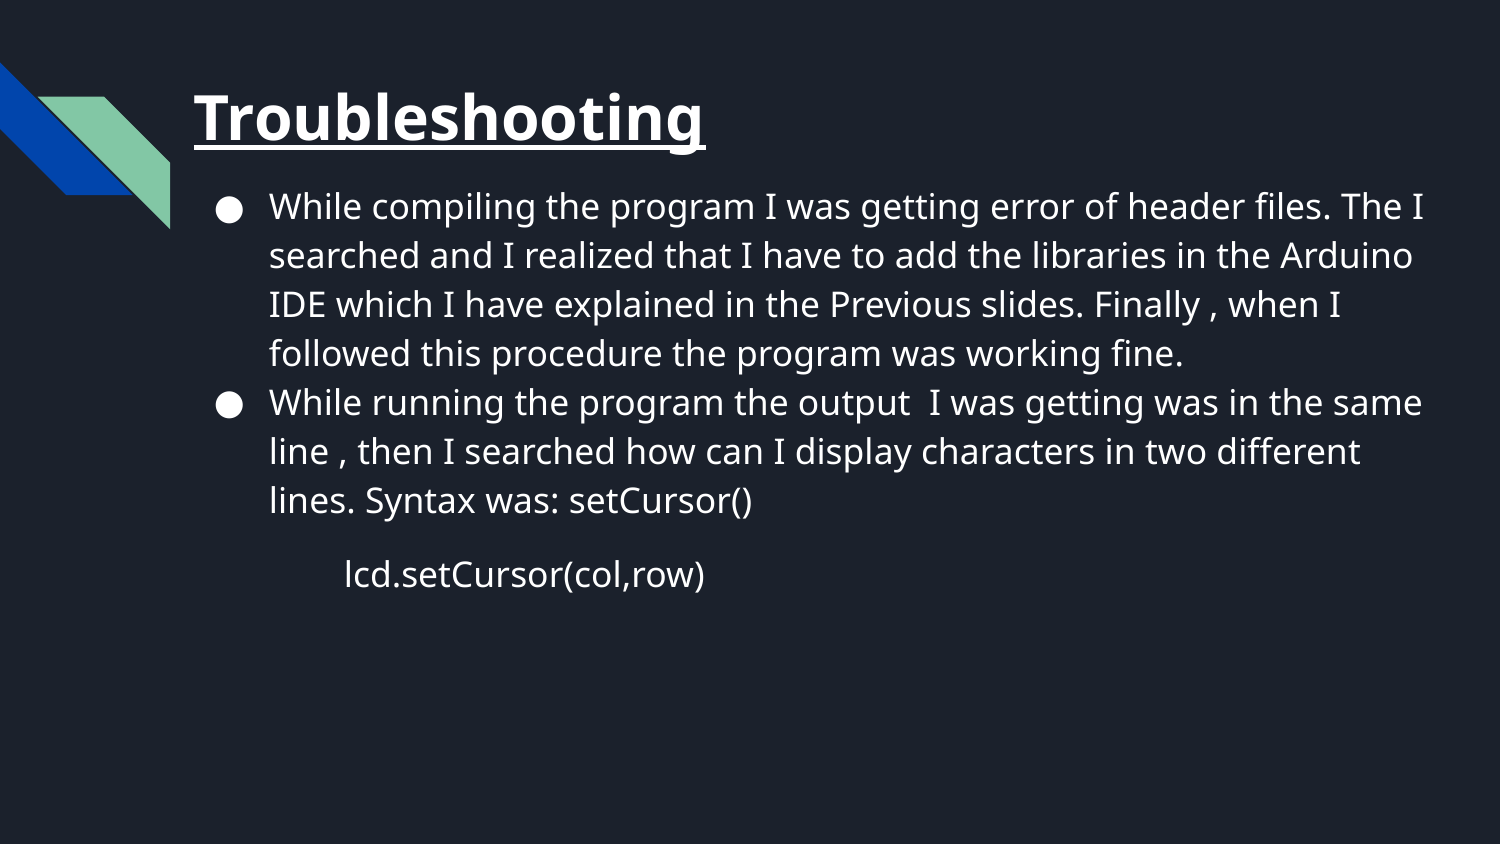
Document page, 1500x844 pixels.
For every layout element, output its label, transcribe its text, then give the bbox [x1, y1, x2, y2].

list Troubleshooting While compiling the program I was getting error of header files. The I searched and I realized that I have to add the libraries in the Arduino IDE which I have explained in the Previous slides. Finally , when I followed this procedure the program was working fine. While running the program the output I was getting was in the same line , then I searched how can I display characters in two different lines. Syntax was: setCursor() lcd.setCursor(col,row) [178, 51, 1471, 809]
